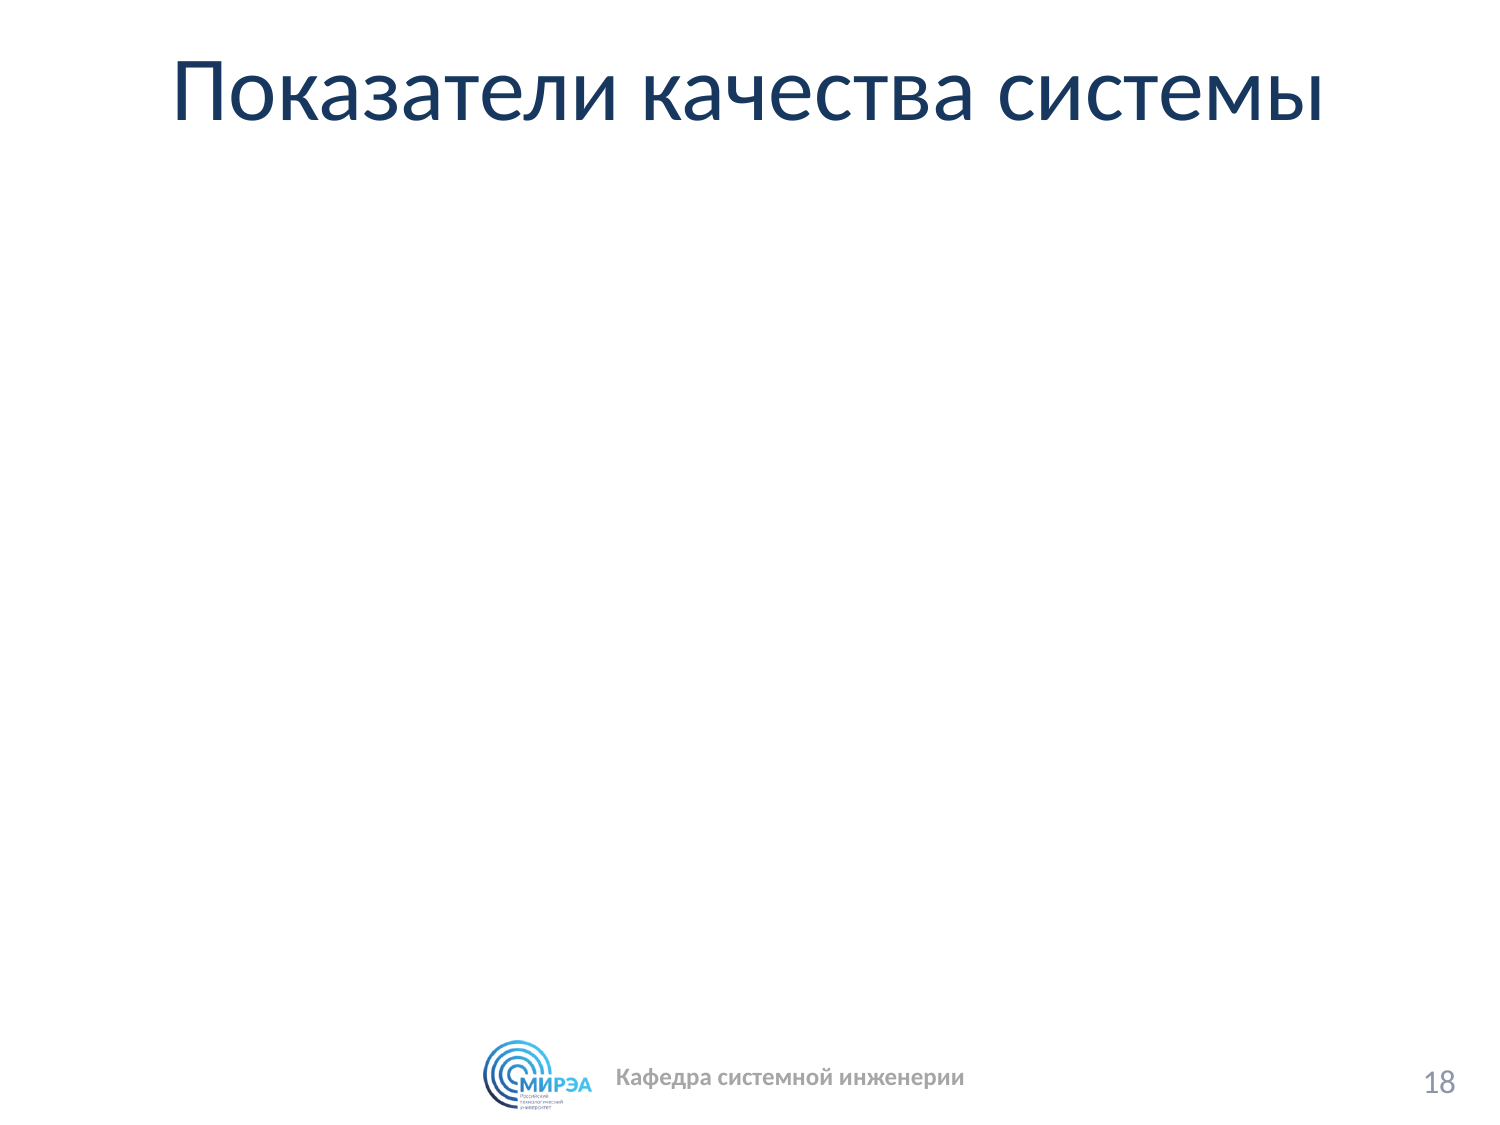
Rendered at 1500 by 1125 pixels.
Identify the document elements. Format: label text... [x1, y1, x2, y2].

picture [483, 1040, 592, 1110]
title Показатели качества системы [29, 19, 1471, 149]
slide_number 18 [1120, 1049, 1471, 1110]
